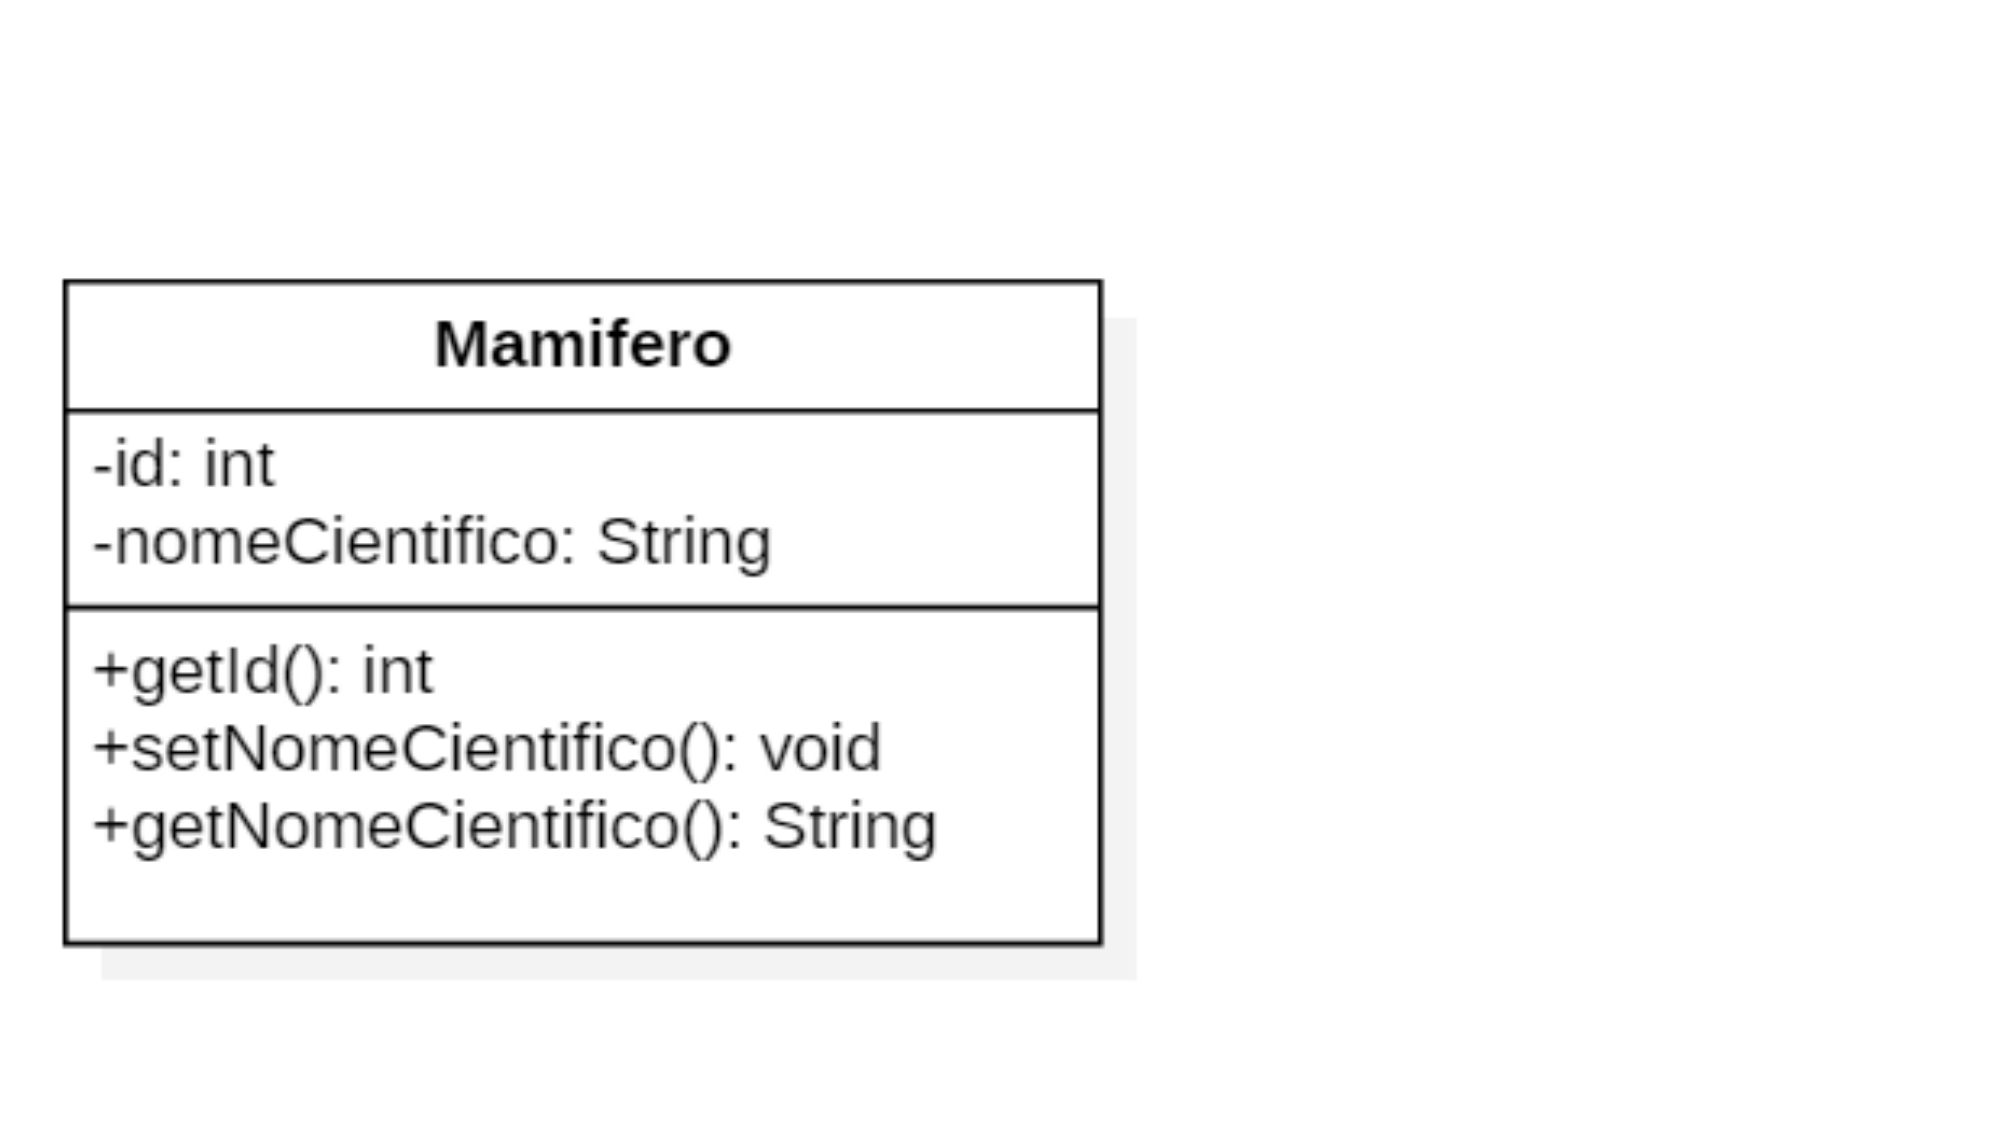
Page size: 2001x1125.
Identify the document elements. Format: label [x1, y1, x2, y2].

picture [38, 235, 1141, 989]
